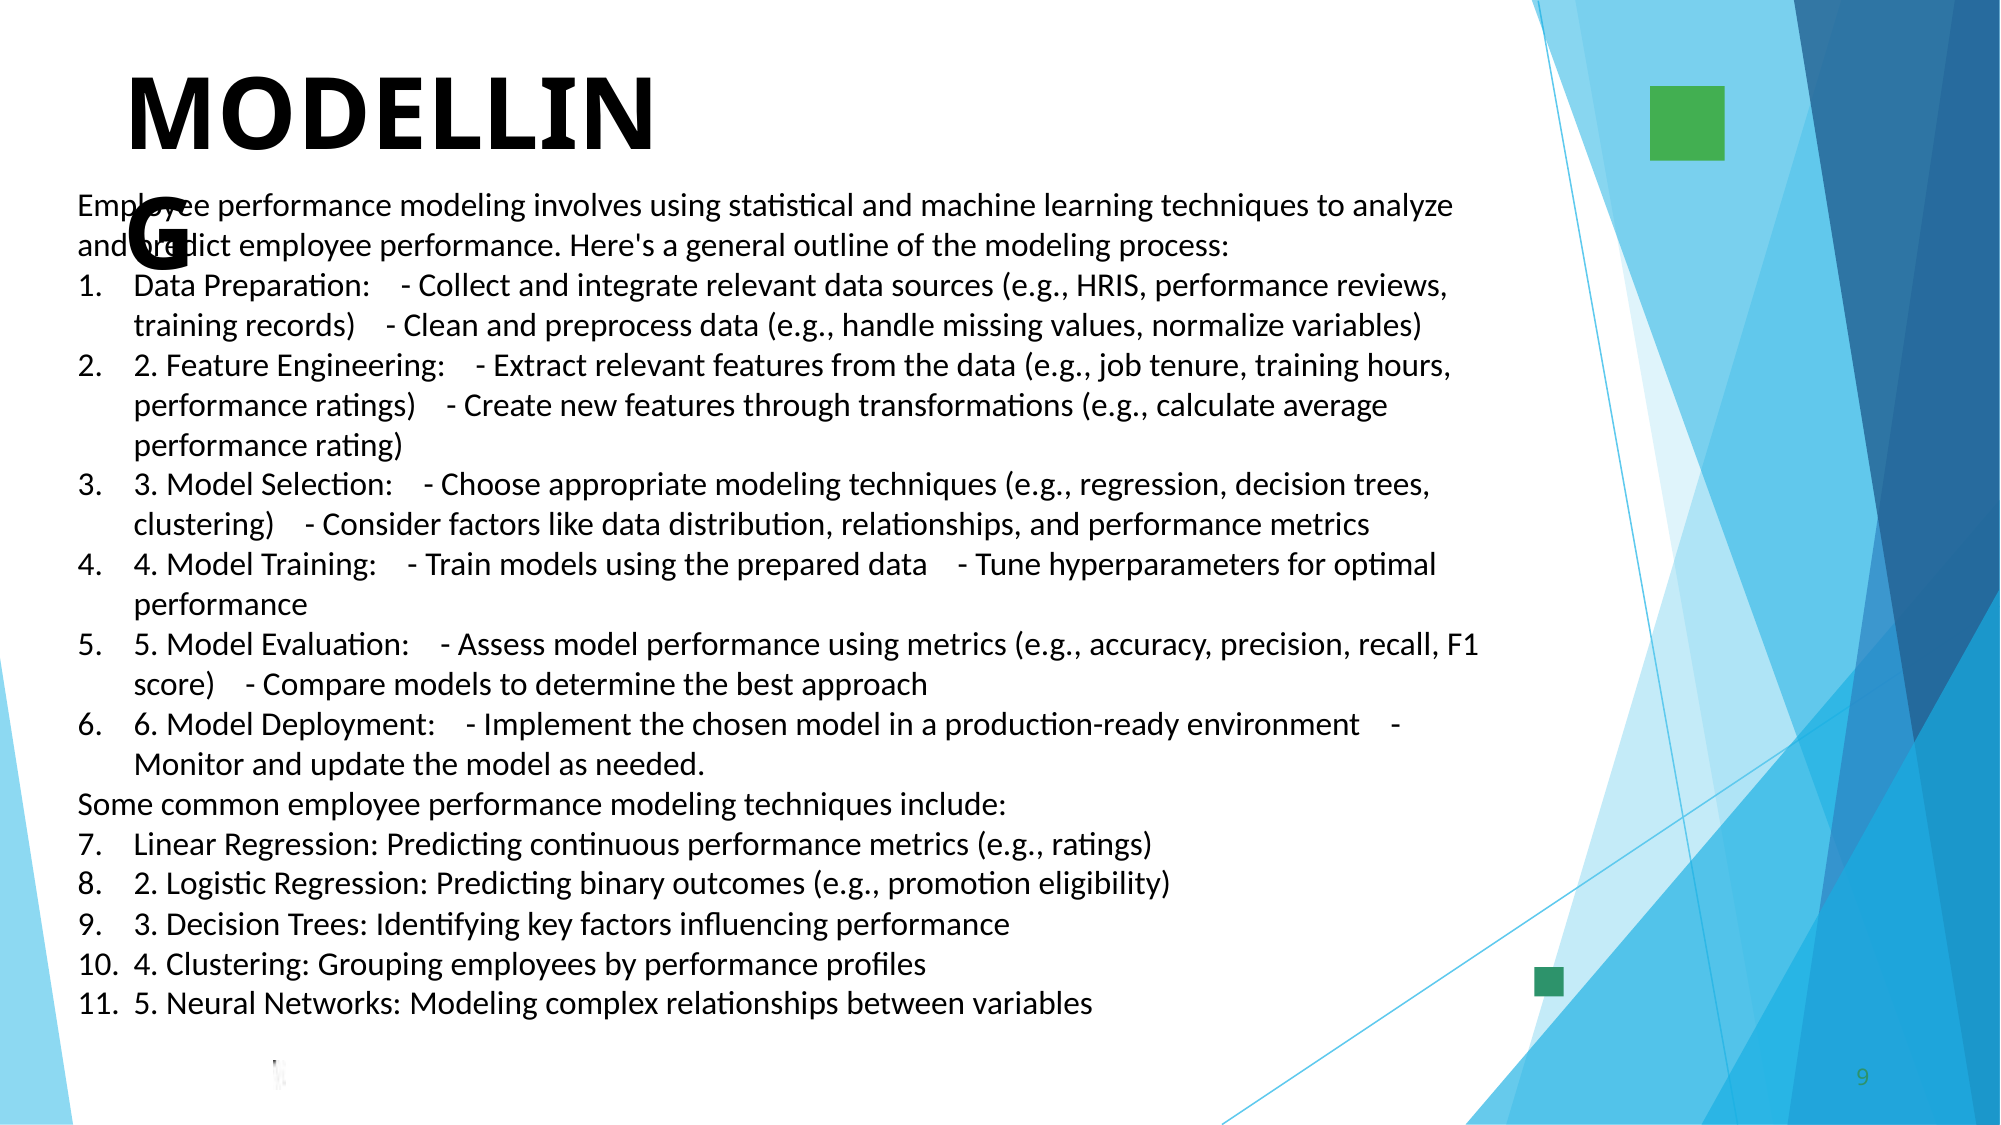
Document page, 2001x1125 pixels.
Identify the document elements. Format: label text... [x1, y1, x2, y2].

text_box MODELLING [121, 47, 663, 175]
picture [273, 1060, 286, 1090]
text_box [1534, 967, 1564, 997]
text_box [1650, 86, 1725, 161]
text_box Employee performance modeling involves using statistical and machine learning techniques to analyze and predict employee performance. Here's a general outline of the modeling process: Data Preparation: - Collect and integrate relevant data sources (e.g., HRIS, performance reviews, training records) - Clean and preprocess data (e.g., handle missing values, normalize variables) 2. Feature Engineering: - Extract relevant features from the data (e.g., job tenure, training hours, performance ratings) - Create new features through transformations (e.g., calculate average performance rating) 3. Model Selection: - Choose appropriate modeling techniques (e.g., regression, decision trees, clustering) - Consider factors like data distribution, relationships, and performance metrics 4. Model Training: - Train models using the prepared data - Tune hyperparameters for optimal performance 5. Model Evaluation: - Assess model performance using metrics (e.g., accuracy, precision, recall, F1 score) - Compare models to determine the best approach 6. Model Deployment: - Implement the chosen model in a production-ready environment - Monitor and update the model as needed. Some common employee performance modeling techniques include: Linear Regression: Predicting continuous performance metrics (e.g., ratings) 2. Logistic Regression: Predicting binary outcomes (e.g., promotion eligibility) 3. Decision Trees: Identifying key factors influencing performance 4. Clustering: Grouping employees by performance profiles 5. Neural Networks: Modeling complex relationships between variables [62, 175, 1500, 1029]
text_box <number> [1849, 1061, 1887, 1095]
